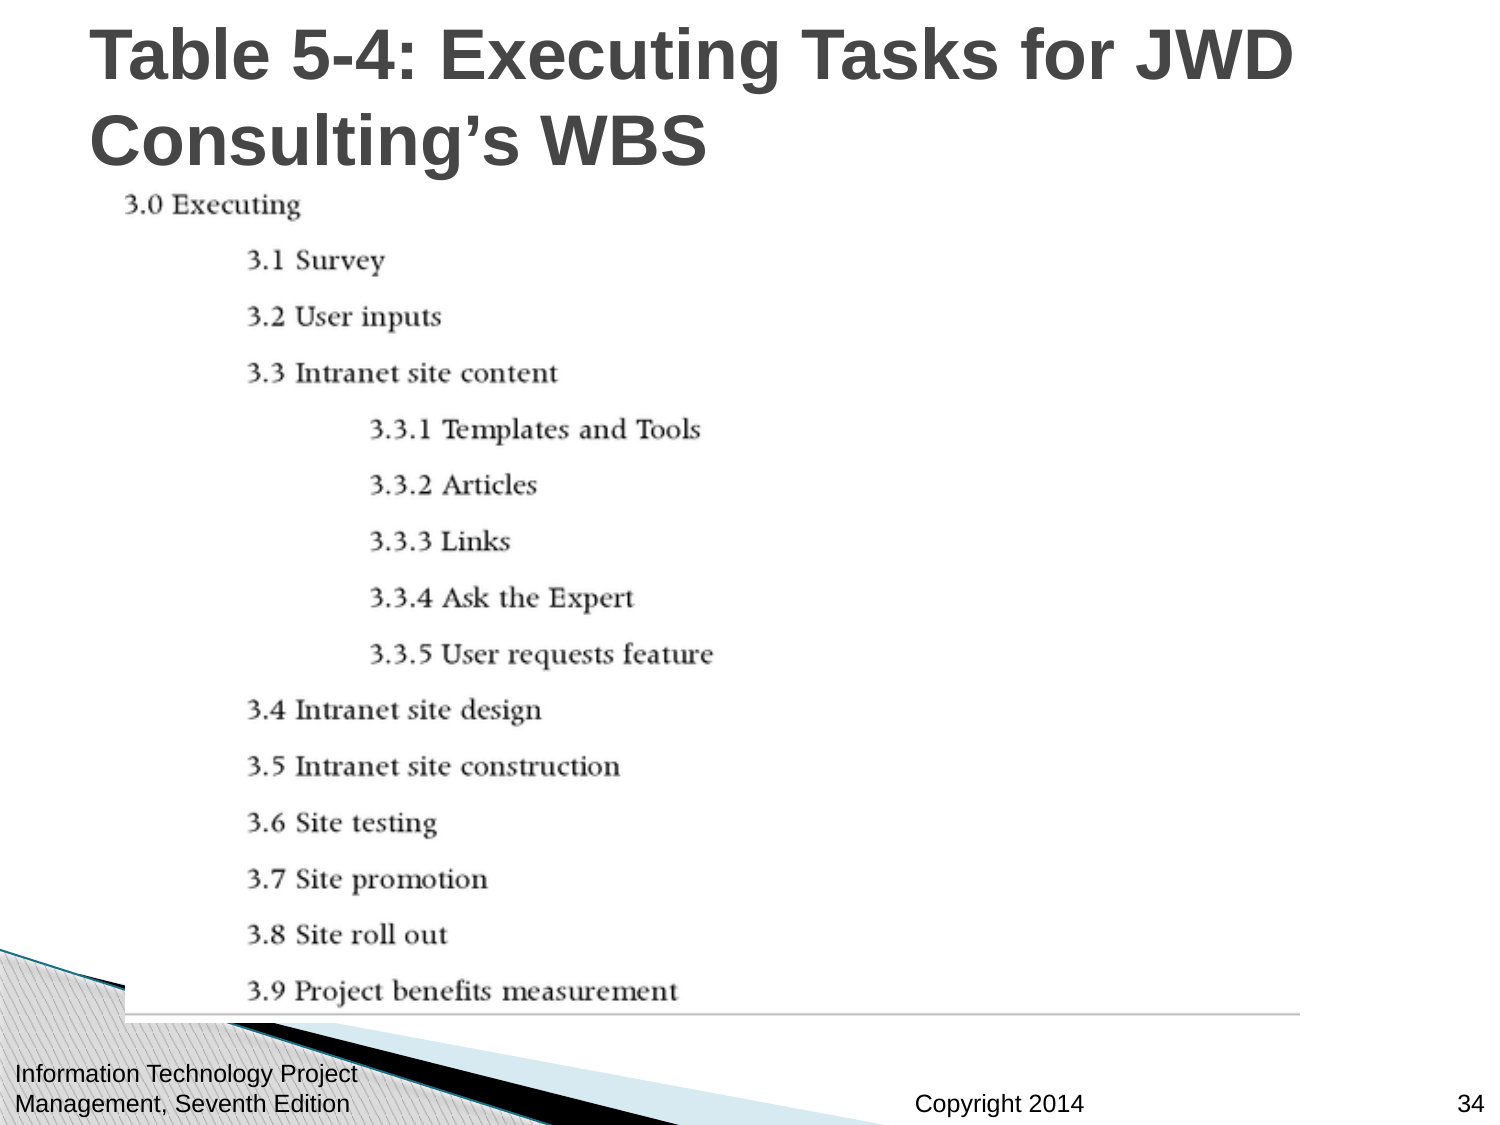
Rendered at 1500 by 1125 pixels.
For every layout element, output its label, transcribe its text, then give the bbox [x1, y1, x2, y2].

slide_number 34 [1408, 1065, 1500, 1125]
title Table 5-4: Executing Tasks for JWD Consulting’s WBS [75, 0, 1425, 188]
picture [124, 187, 1301, 1023]
footer Information Technology Project Management, Seventh Edition [0, 1065, 425, 1125]
